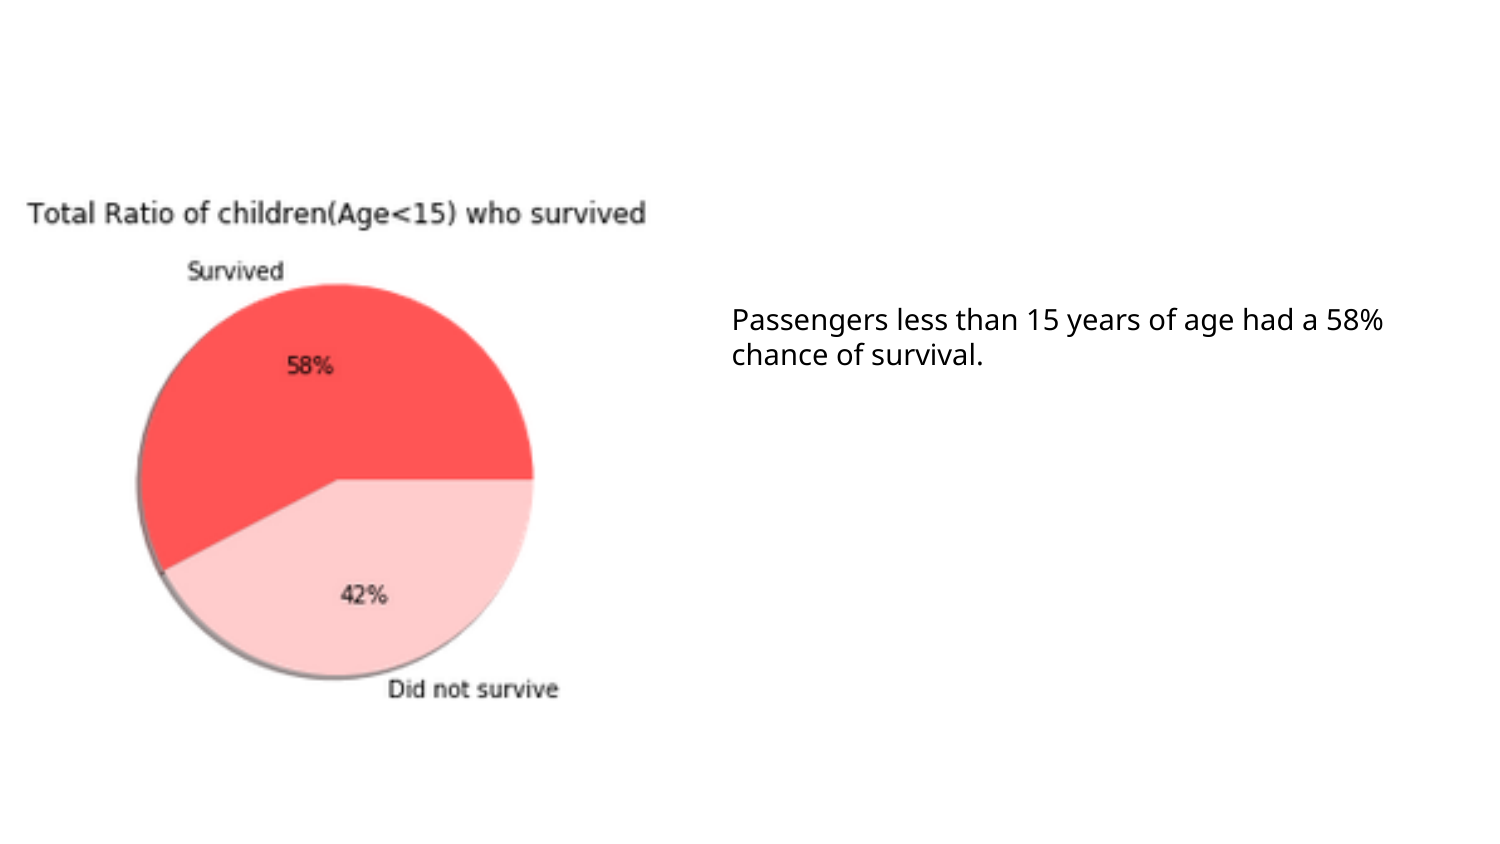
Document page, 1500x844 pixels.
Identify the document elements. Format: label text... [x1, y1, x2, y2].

picture [15, 191, 661, 716]
text_box Passengers less than 15 years of age had a 58% chance of survival. [716, 181, 1452, 726]
